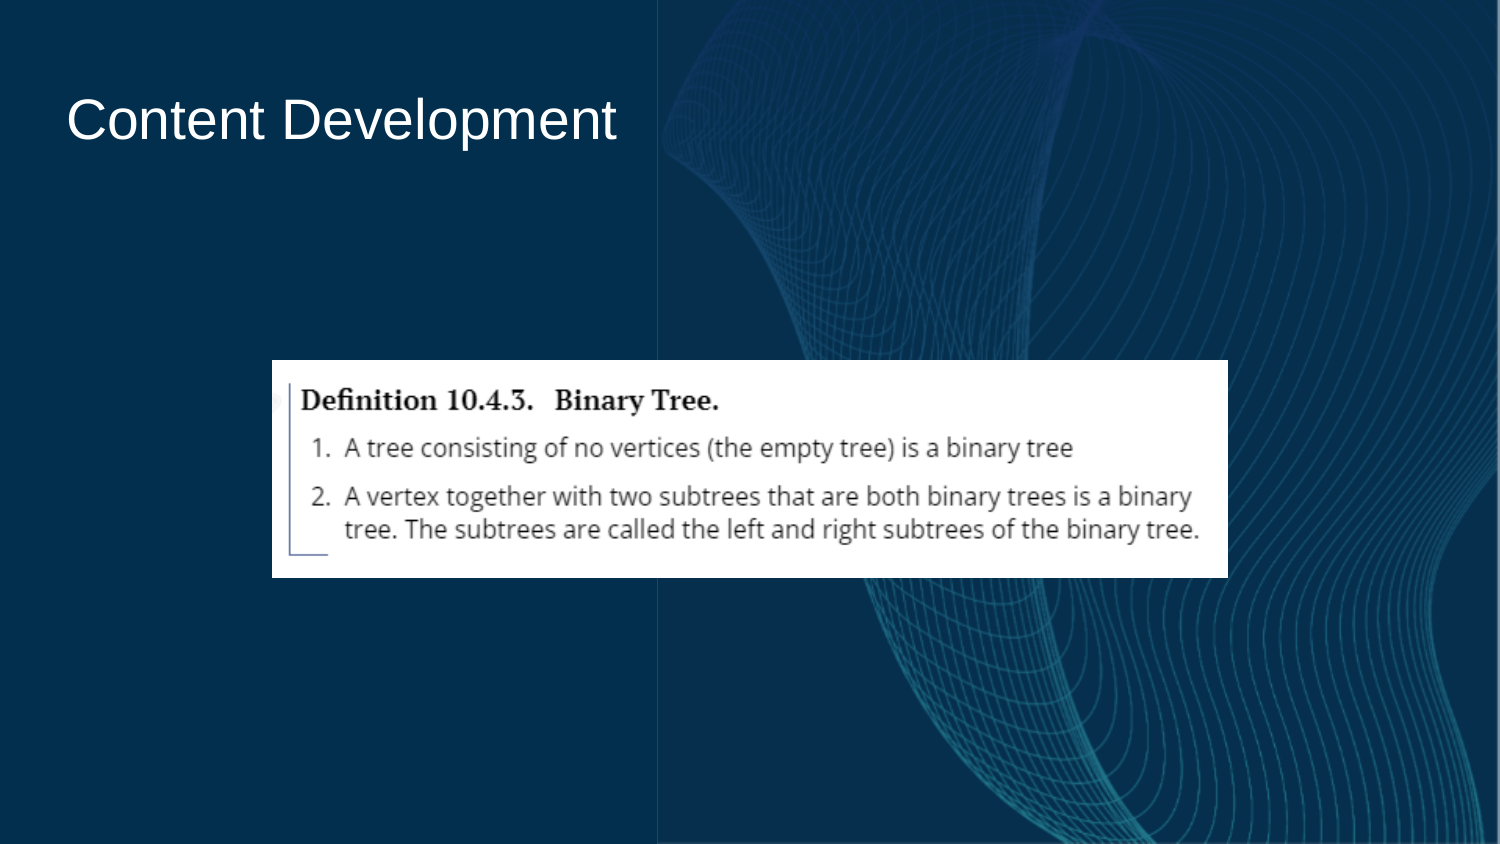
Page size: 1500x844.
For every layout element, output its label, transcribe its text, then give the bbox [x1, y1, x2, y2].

picture [272, 0, 1500, 844]
title Content Development [51, 72, 1449, 167]
